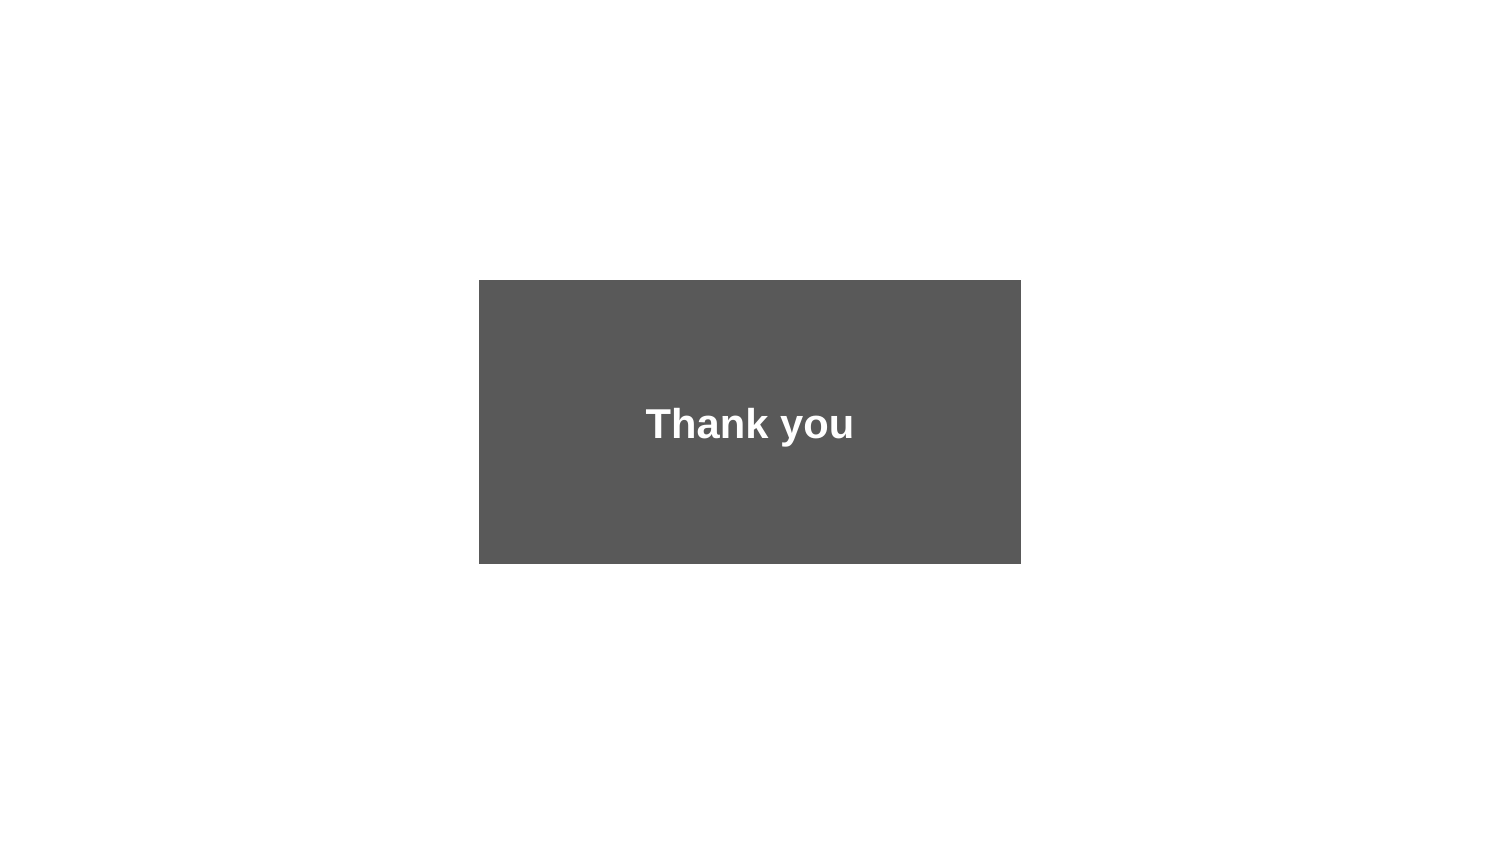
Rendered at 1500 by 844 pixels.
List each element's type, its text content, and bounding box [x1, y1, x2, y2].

text_box Thank you [478, 278, 1022, 565]
